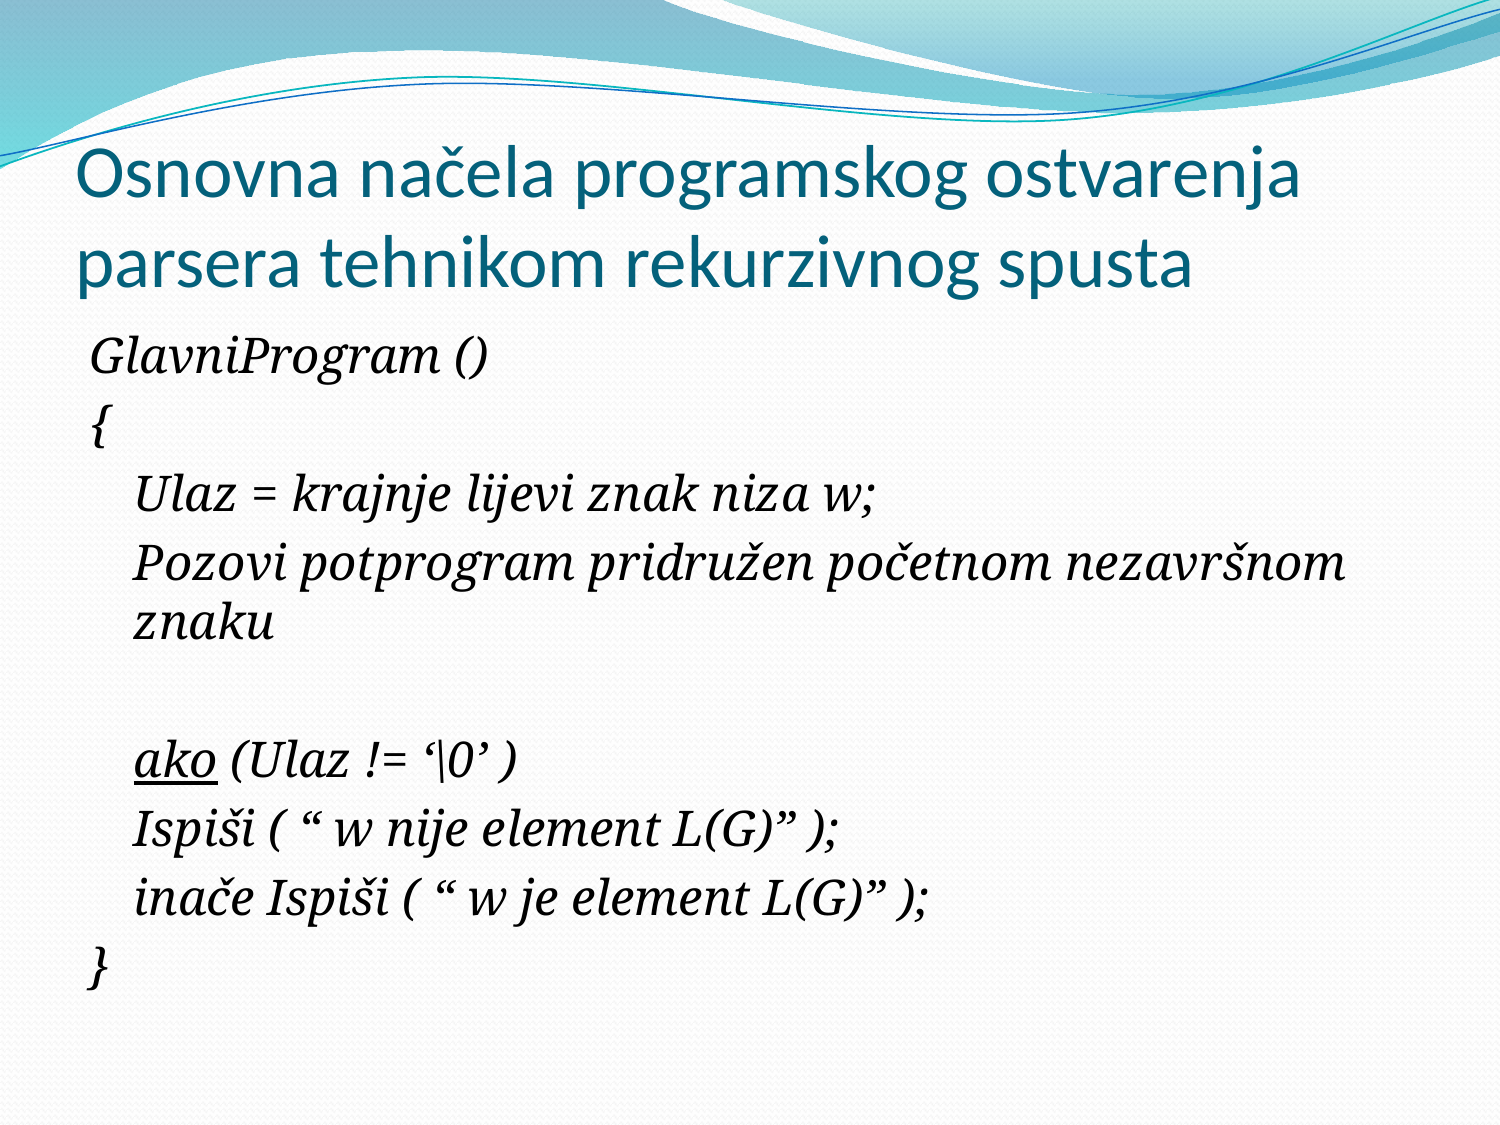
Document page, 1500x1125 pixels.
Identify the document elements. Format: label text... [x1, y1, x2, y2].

title Osnovna načela programskog ostvarenja parsera tehnikom rekurzivnog spusta [75, 115, 1425, 303]
list GlavniProgram () { Ulaz = krajnje lijevi znak niza w; Pozovi potprogram pridružen početnom nezavršnom znaku ako (Ulaz != ‘\0’ ) Ispiši ( “ w nije element L(G)” ); inače Ispiši ( “ w je element L(G)” ); } [75, 316, 1425, 1005]
